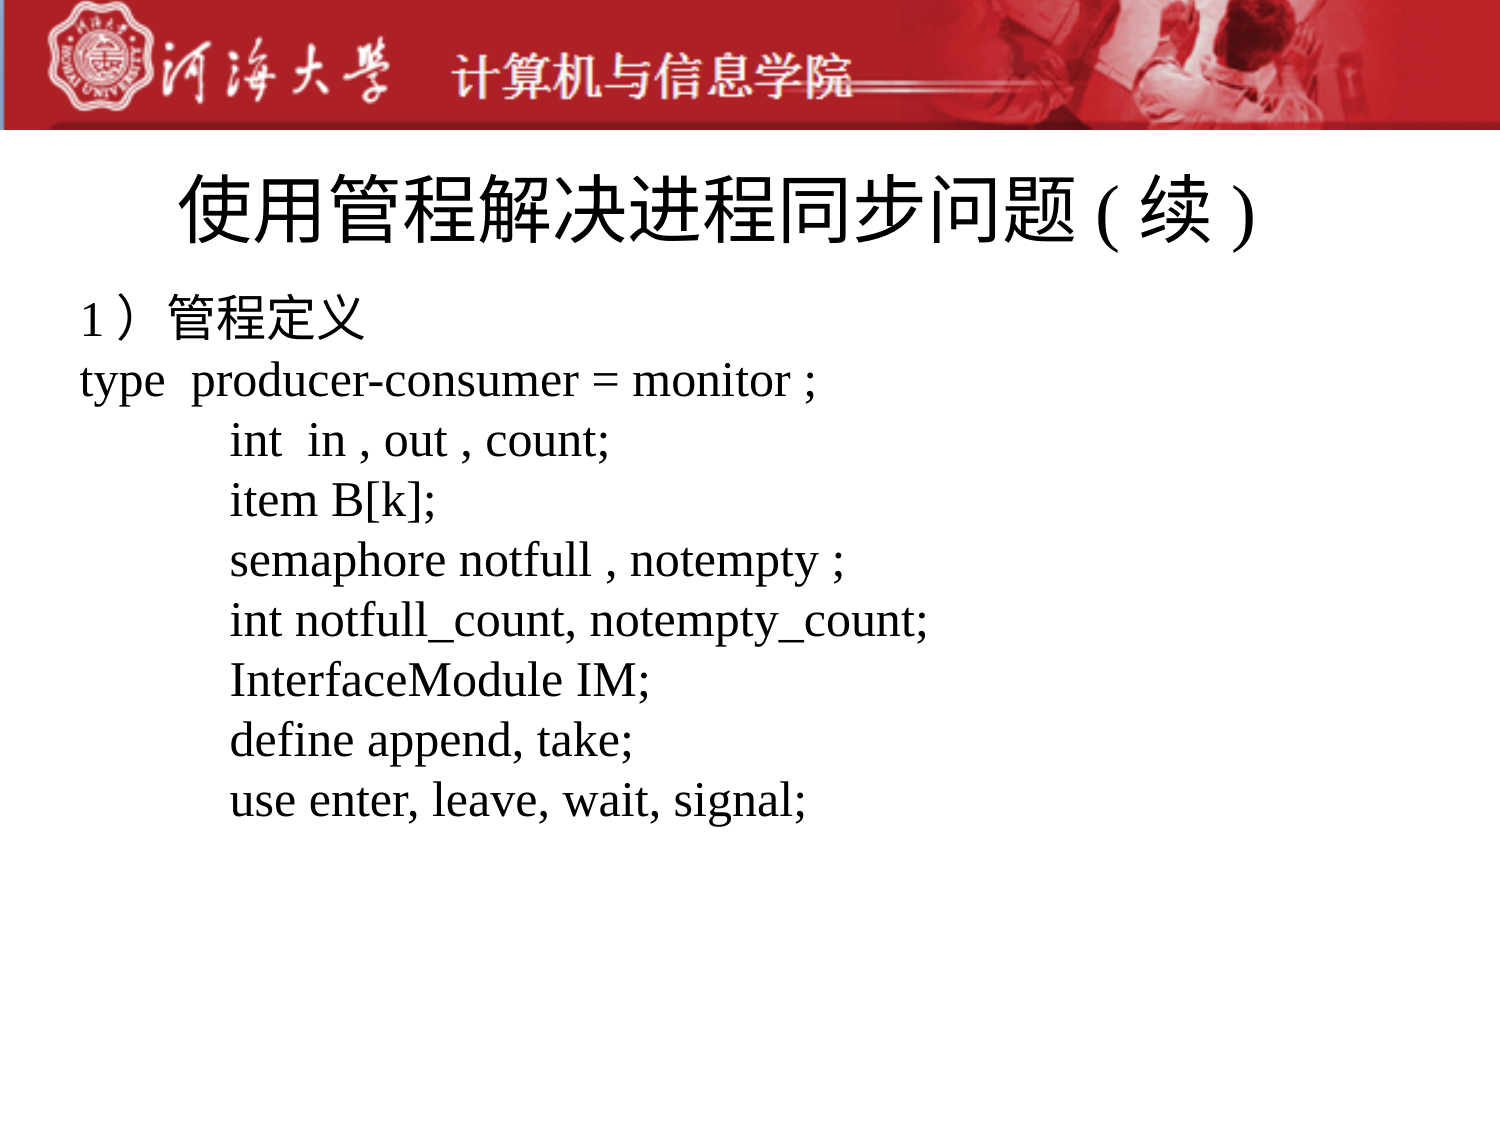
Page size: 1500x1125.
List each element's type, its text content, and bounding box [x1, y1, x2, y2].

picture [0, 0, 1500, 130]
text_box 1）管程定义 type producer-consumer = monitor ; int in , out , count; item B[k]; semaphore notfull , notempty ; int notfull_count, notempty_count; InterfaceModule IM; define append, take; use enter, leave, wait, signal; [64, 278, 1341, 894]
title 使用管程解决进程同步问题(续) [162, 148, 1500, 262]
